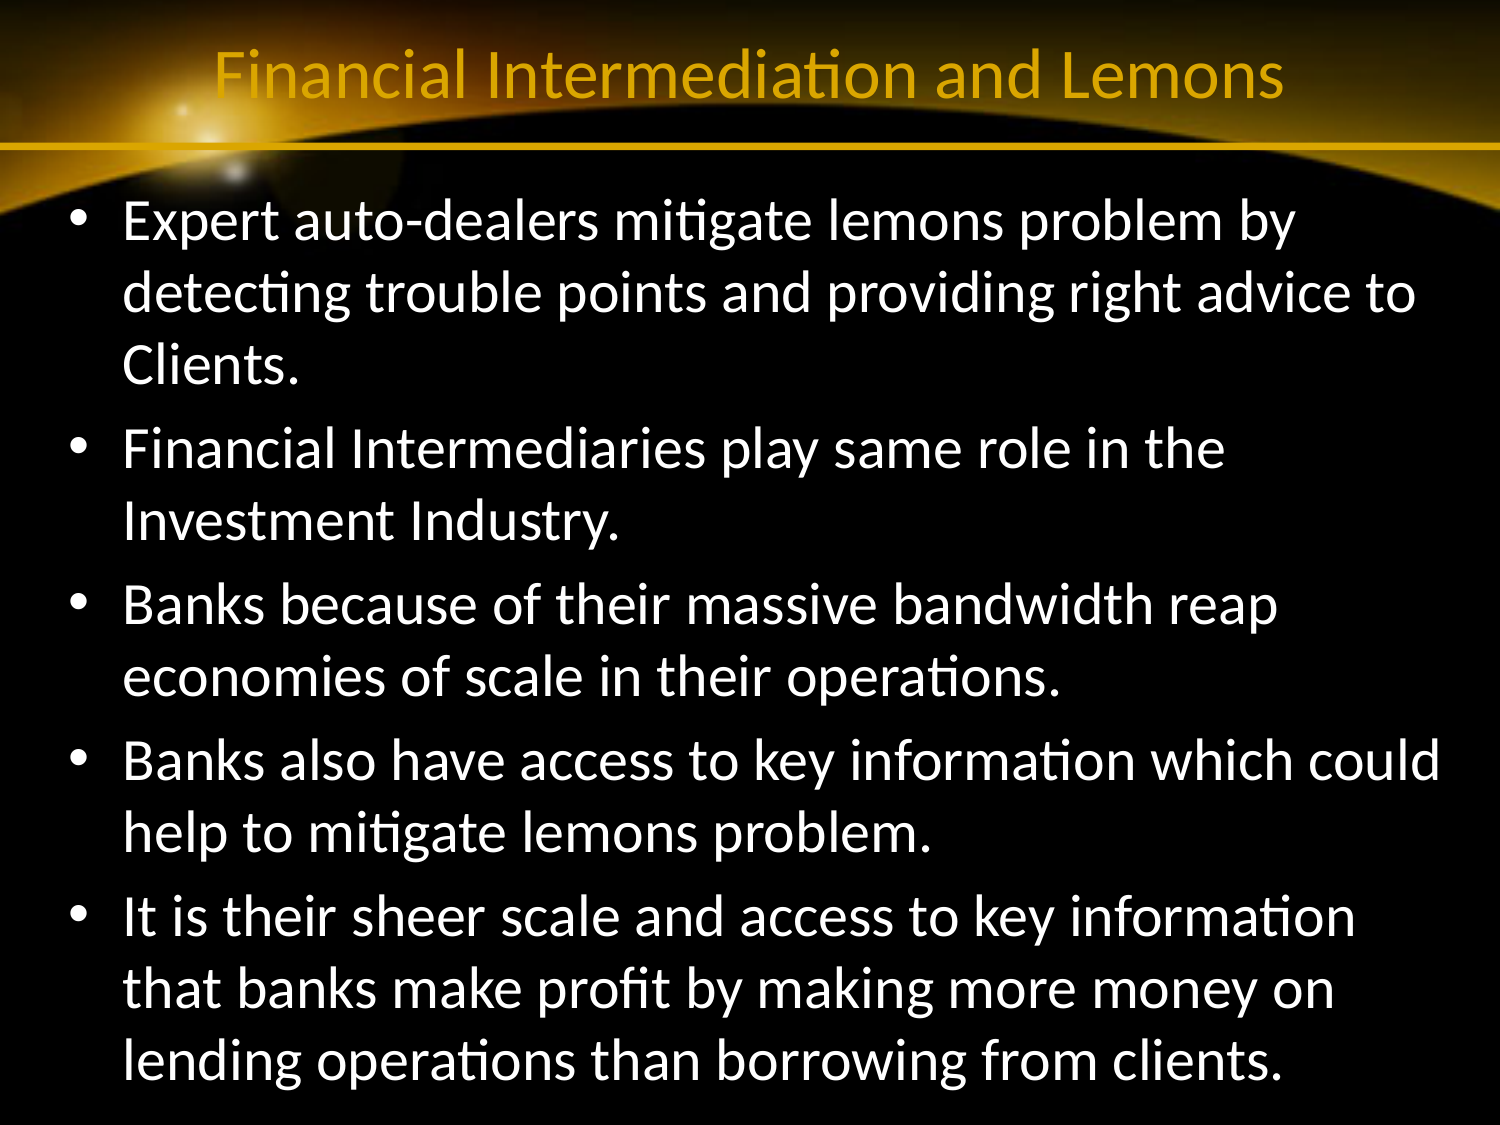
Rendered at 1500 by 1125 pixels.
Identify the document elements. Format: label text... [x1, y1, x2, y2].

title Financial Intermediation and Lemons [41, 19, 1459, 121]
list Expert auto-dealers mitigate lemons problem by detecting trouble points and providing right advice to Clients. Financial Intermediaries play same role in the Investment Industry. Banks because of their massive bandwidth reap economies of scale in their operations. Banks also have access to key information which could help to mitigate lemons problem. It is their sheer scale and access to key information that banks make profit by making more money on lending operations than borrowing from clients. [53, 172, 1459, 1106]
picture [0, 152, 1500, 1125]
picture [0, 0, 1500, 141]
text_box [0, 141, 1500, 152]
